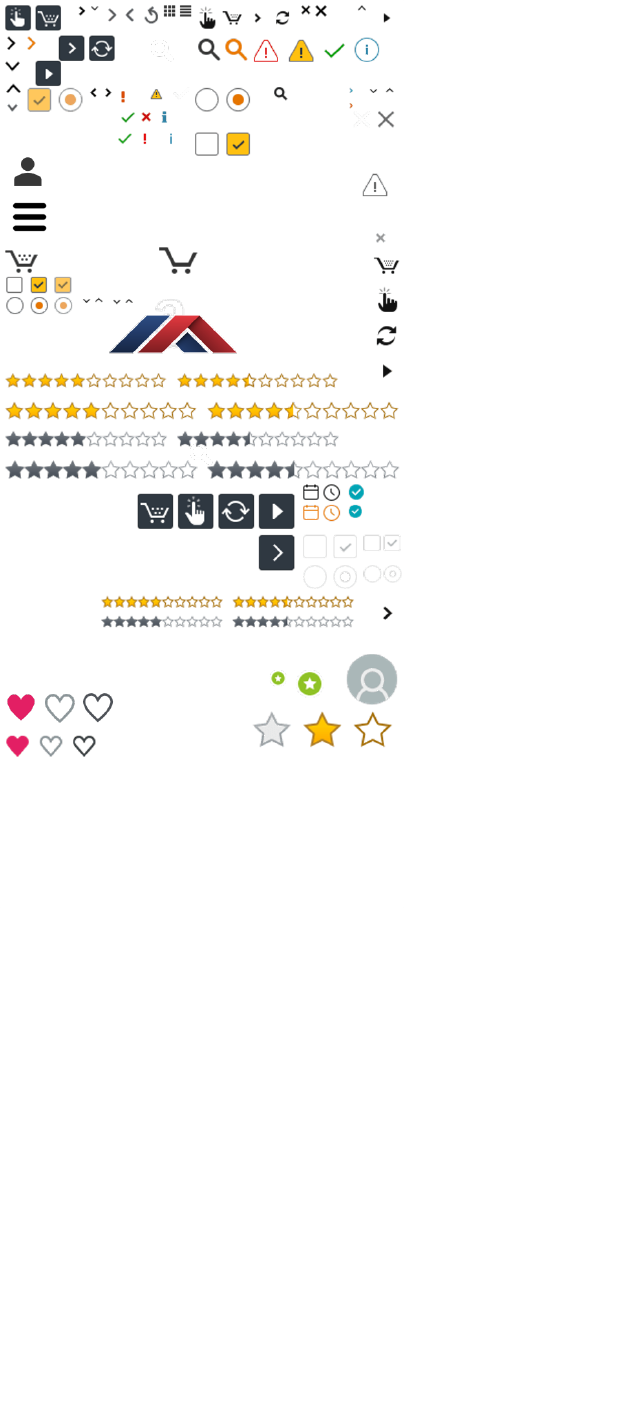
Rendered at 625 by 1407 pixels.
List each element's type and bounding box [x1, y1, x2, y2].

picture [0, 0, 404, 908]
